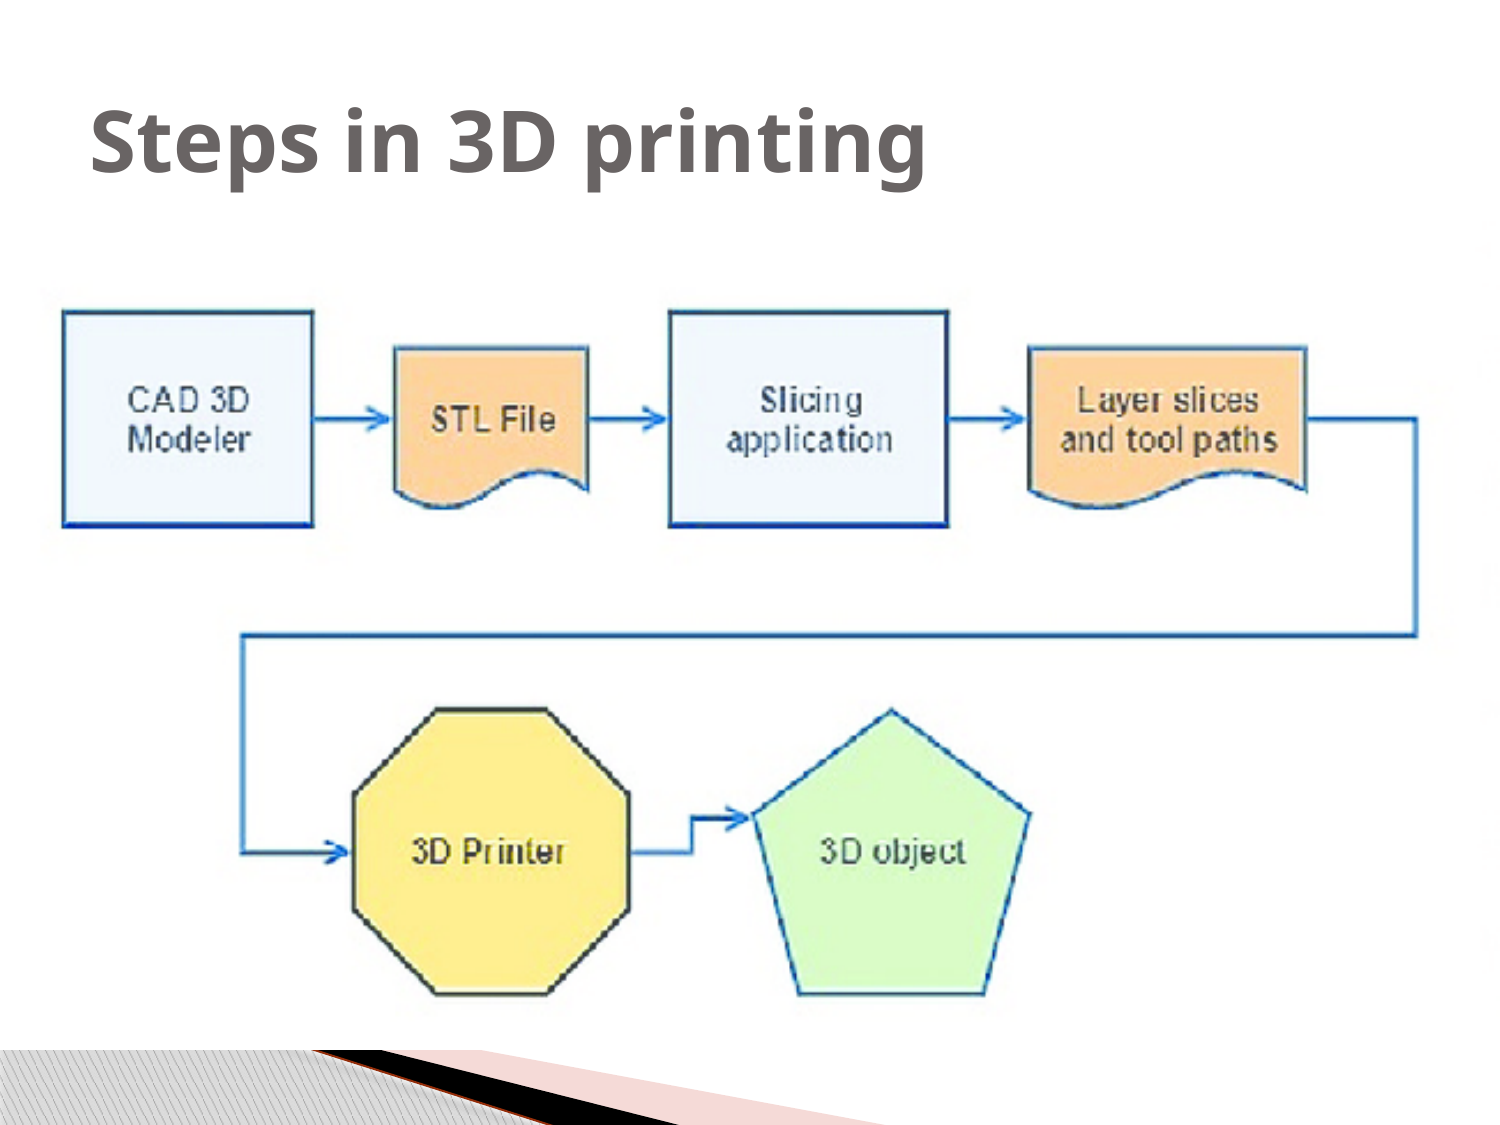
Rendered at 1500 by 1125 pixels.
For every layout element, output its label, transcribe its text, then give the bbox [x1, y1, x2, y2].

title Steps in 3D printing [75, 45, 1425, 199]
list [0, 199, 1500, 1051]
